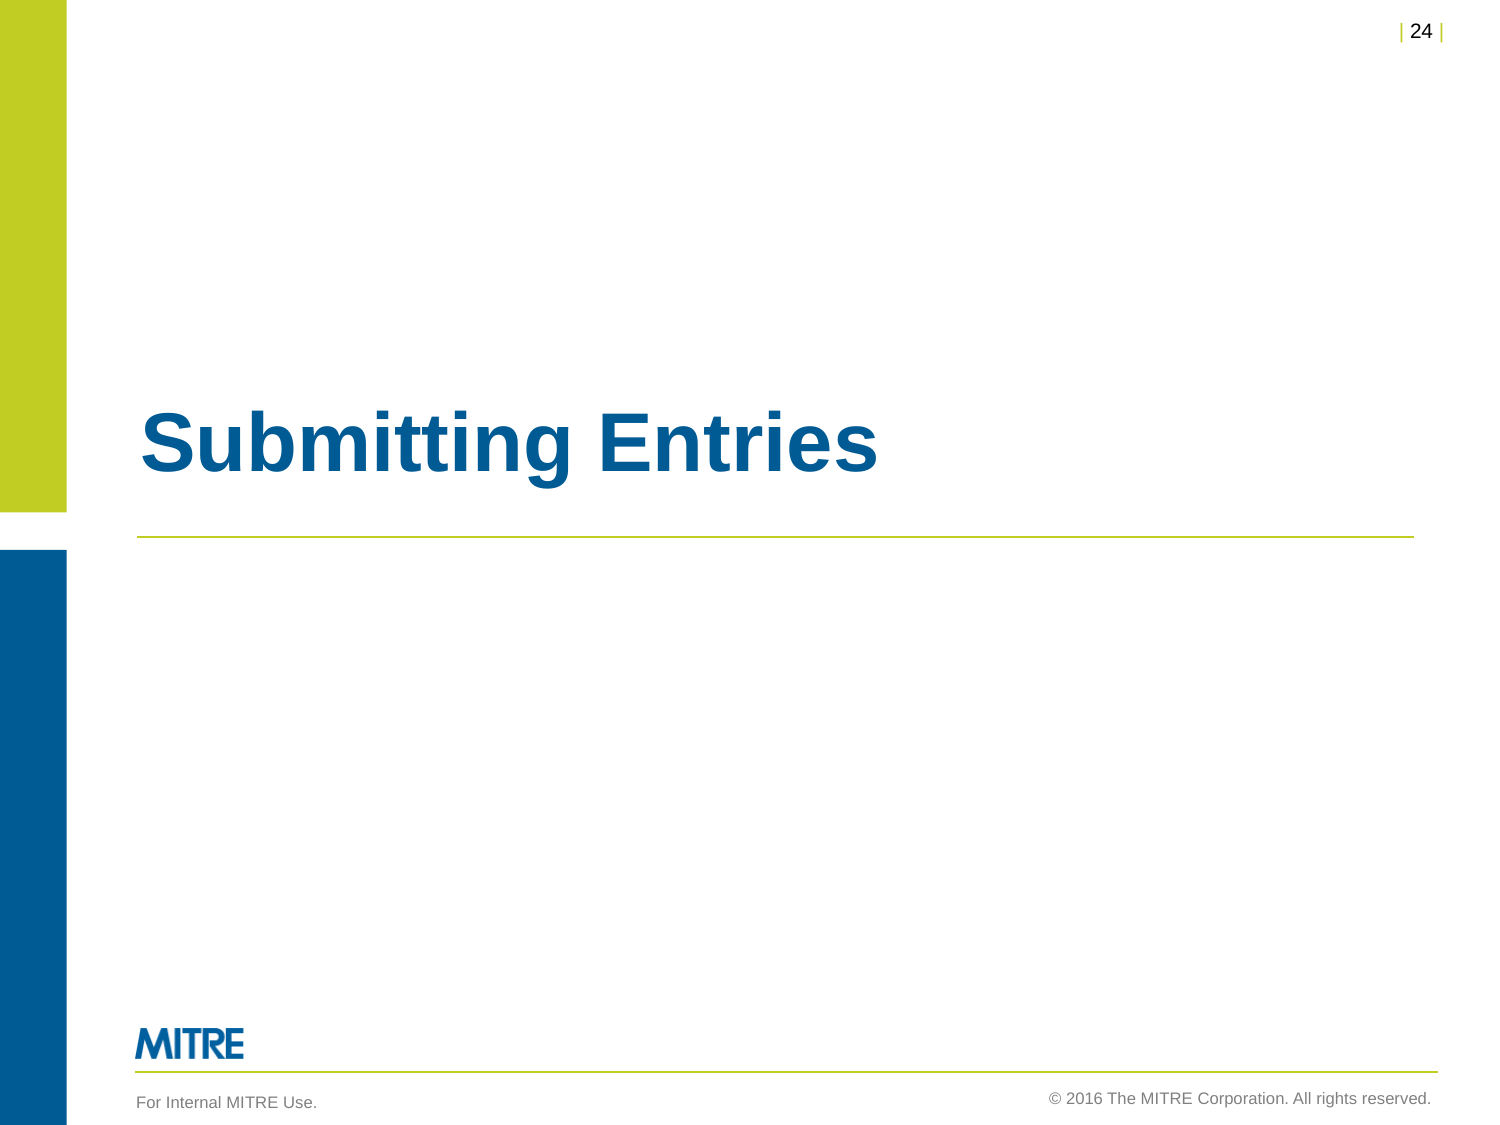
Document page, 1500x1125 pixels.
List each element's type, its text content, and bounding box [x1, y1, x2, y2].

picture [135, 1025, 246, 1066]
title Submitting Entries [125, 170, 1314, 496]
